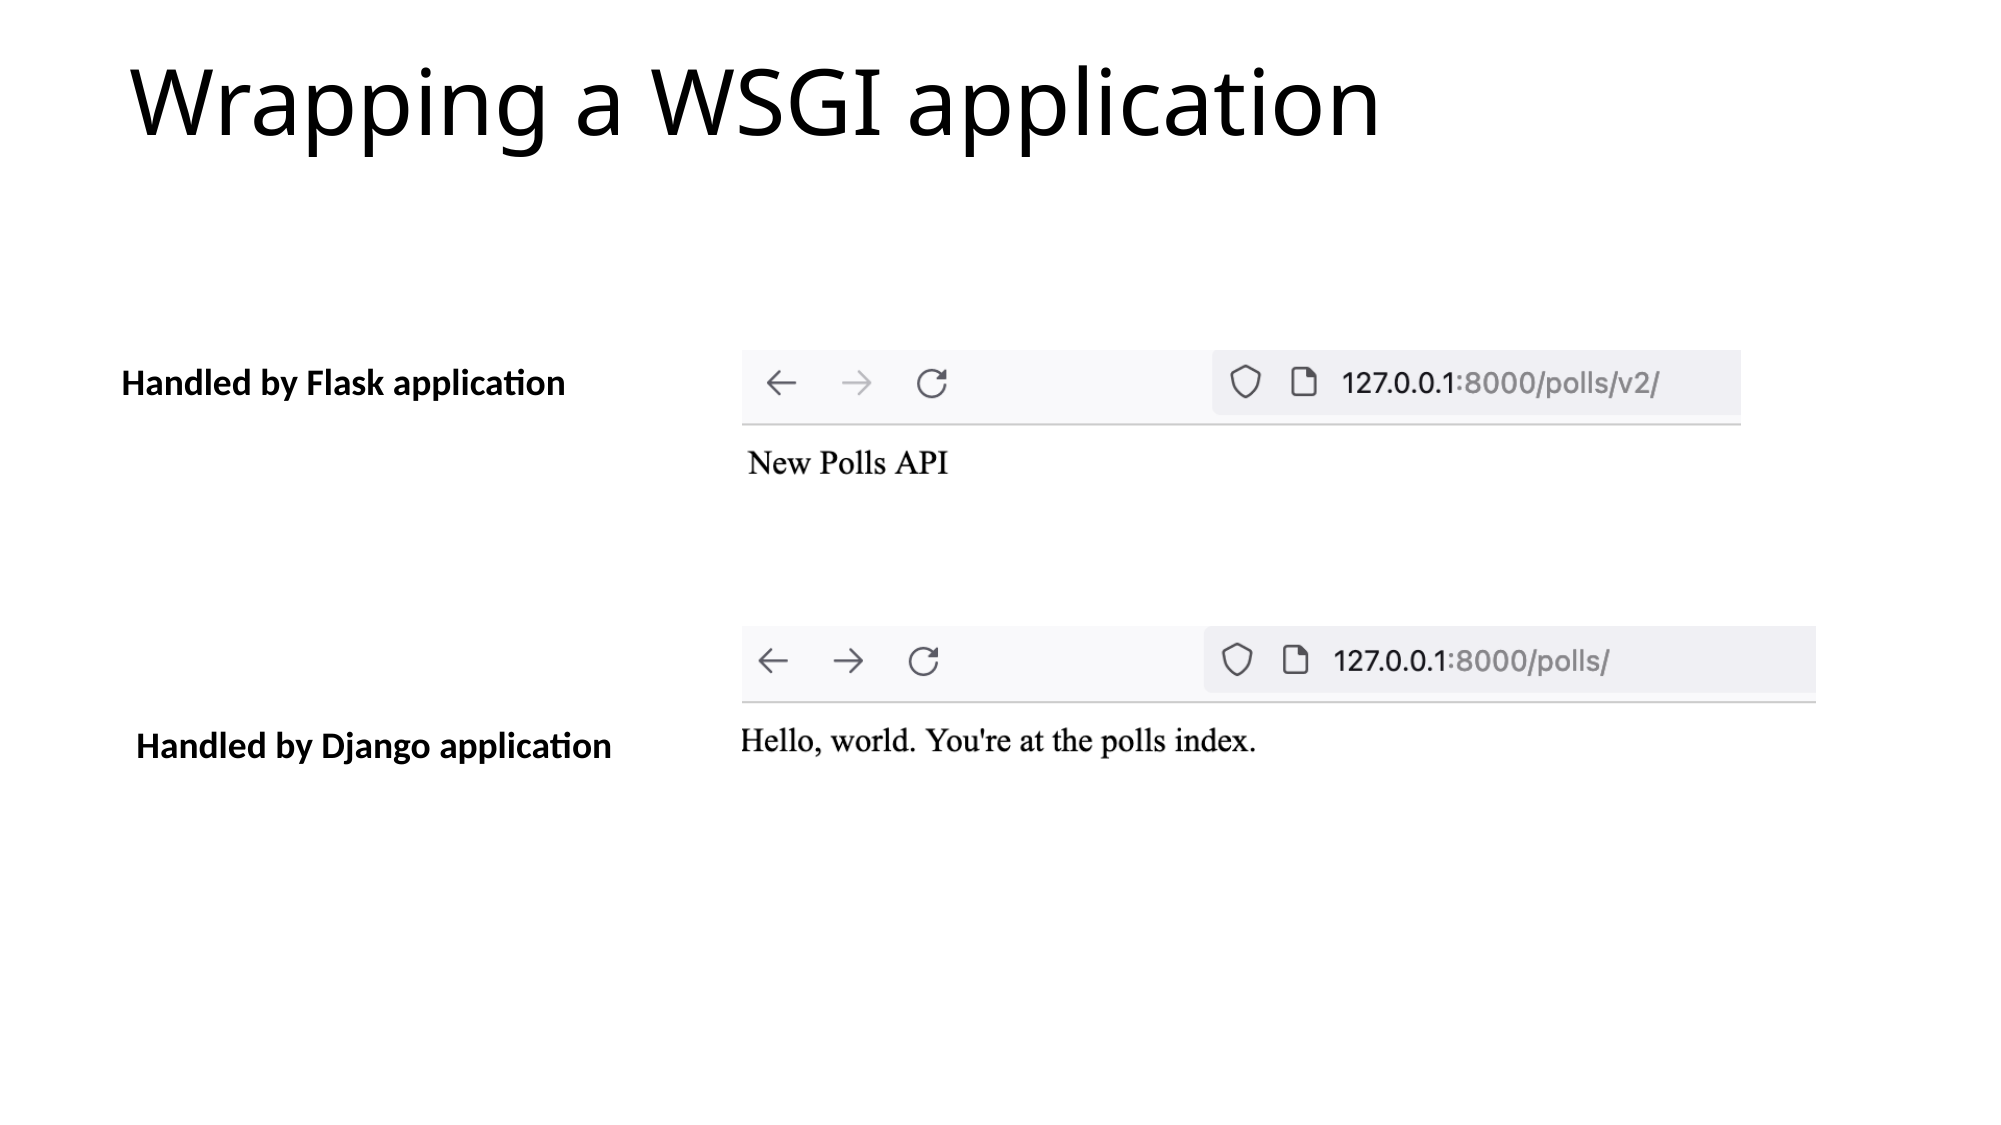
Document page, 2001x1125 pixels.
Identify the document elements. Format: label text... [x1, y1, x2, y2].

picture [742, 626, 1816, 889]
text_box Handled by Django application [121, 713, 628, 774]
picture [742, 350, 1741, 522]
title Wrapping a WSGI application [114, 0, 1840, 215]
text_box Handled by Flask application [106, 350, 582, 411]
